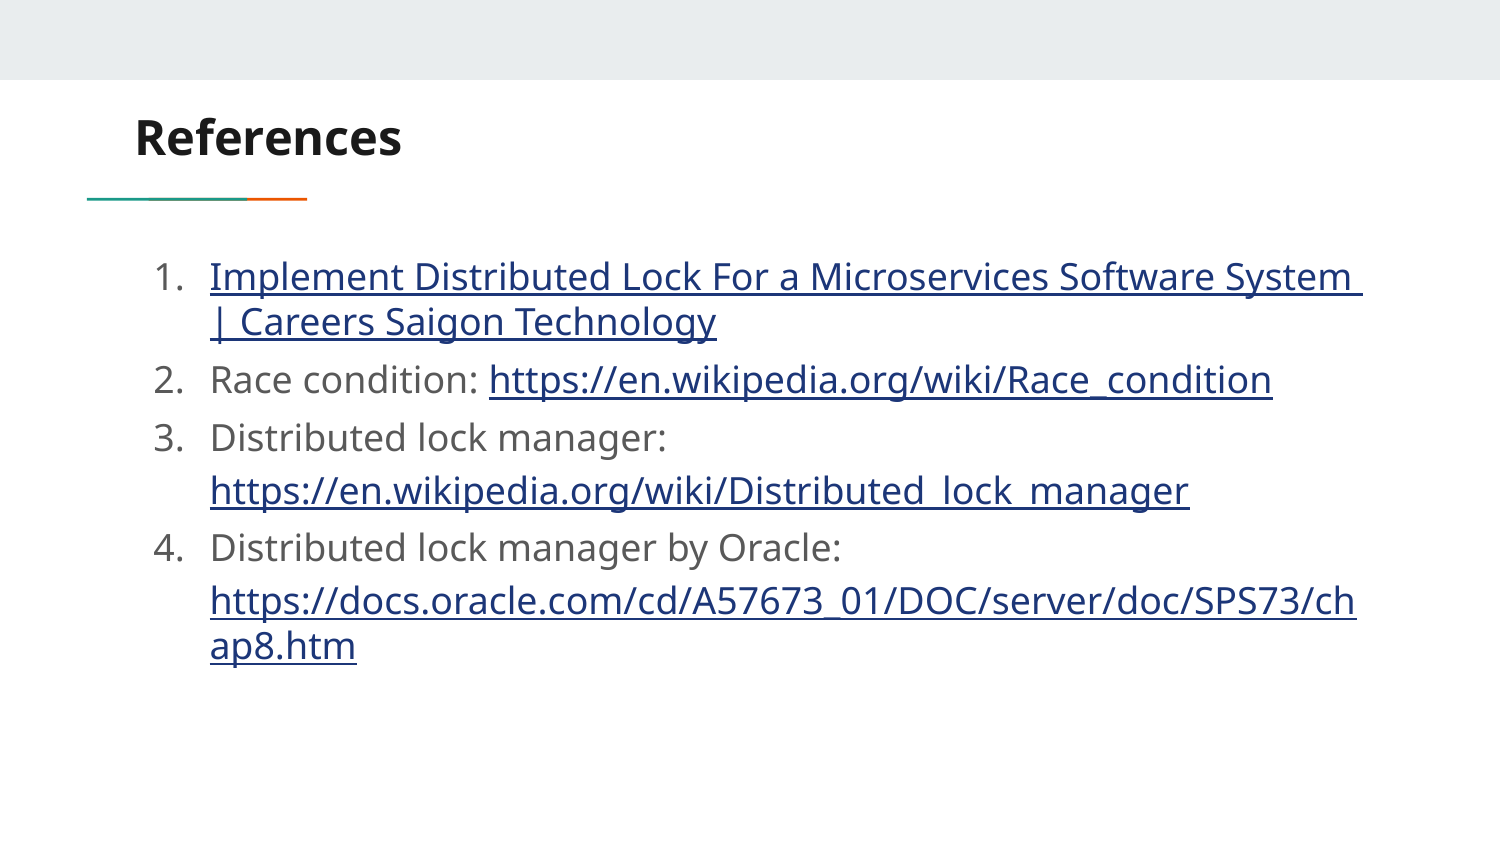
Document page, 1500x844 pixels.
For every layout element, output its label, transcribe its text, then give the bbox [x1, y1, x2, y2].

title References [119, 91, 1381, 180]
list Implement Distributed Lock For a Microservices Software System | Careers Saigon Technology Race condition: https://en.wikipedia.org/wiki/Race_condition Distributed lock manager: https://en.wikipedia.org/wiki/Distributed_lock_manager Distributed lock manager by Oracle: https://docs.oracle.com/cd/A57673_01/DOC/server/doc/SPS73/chap8.htm [119, 229, 1381, 712]
